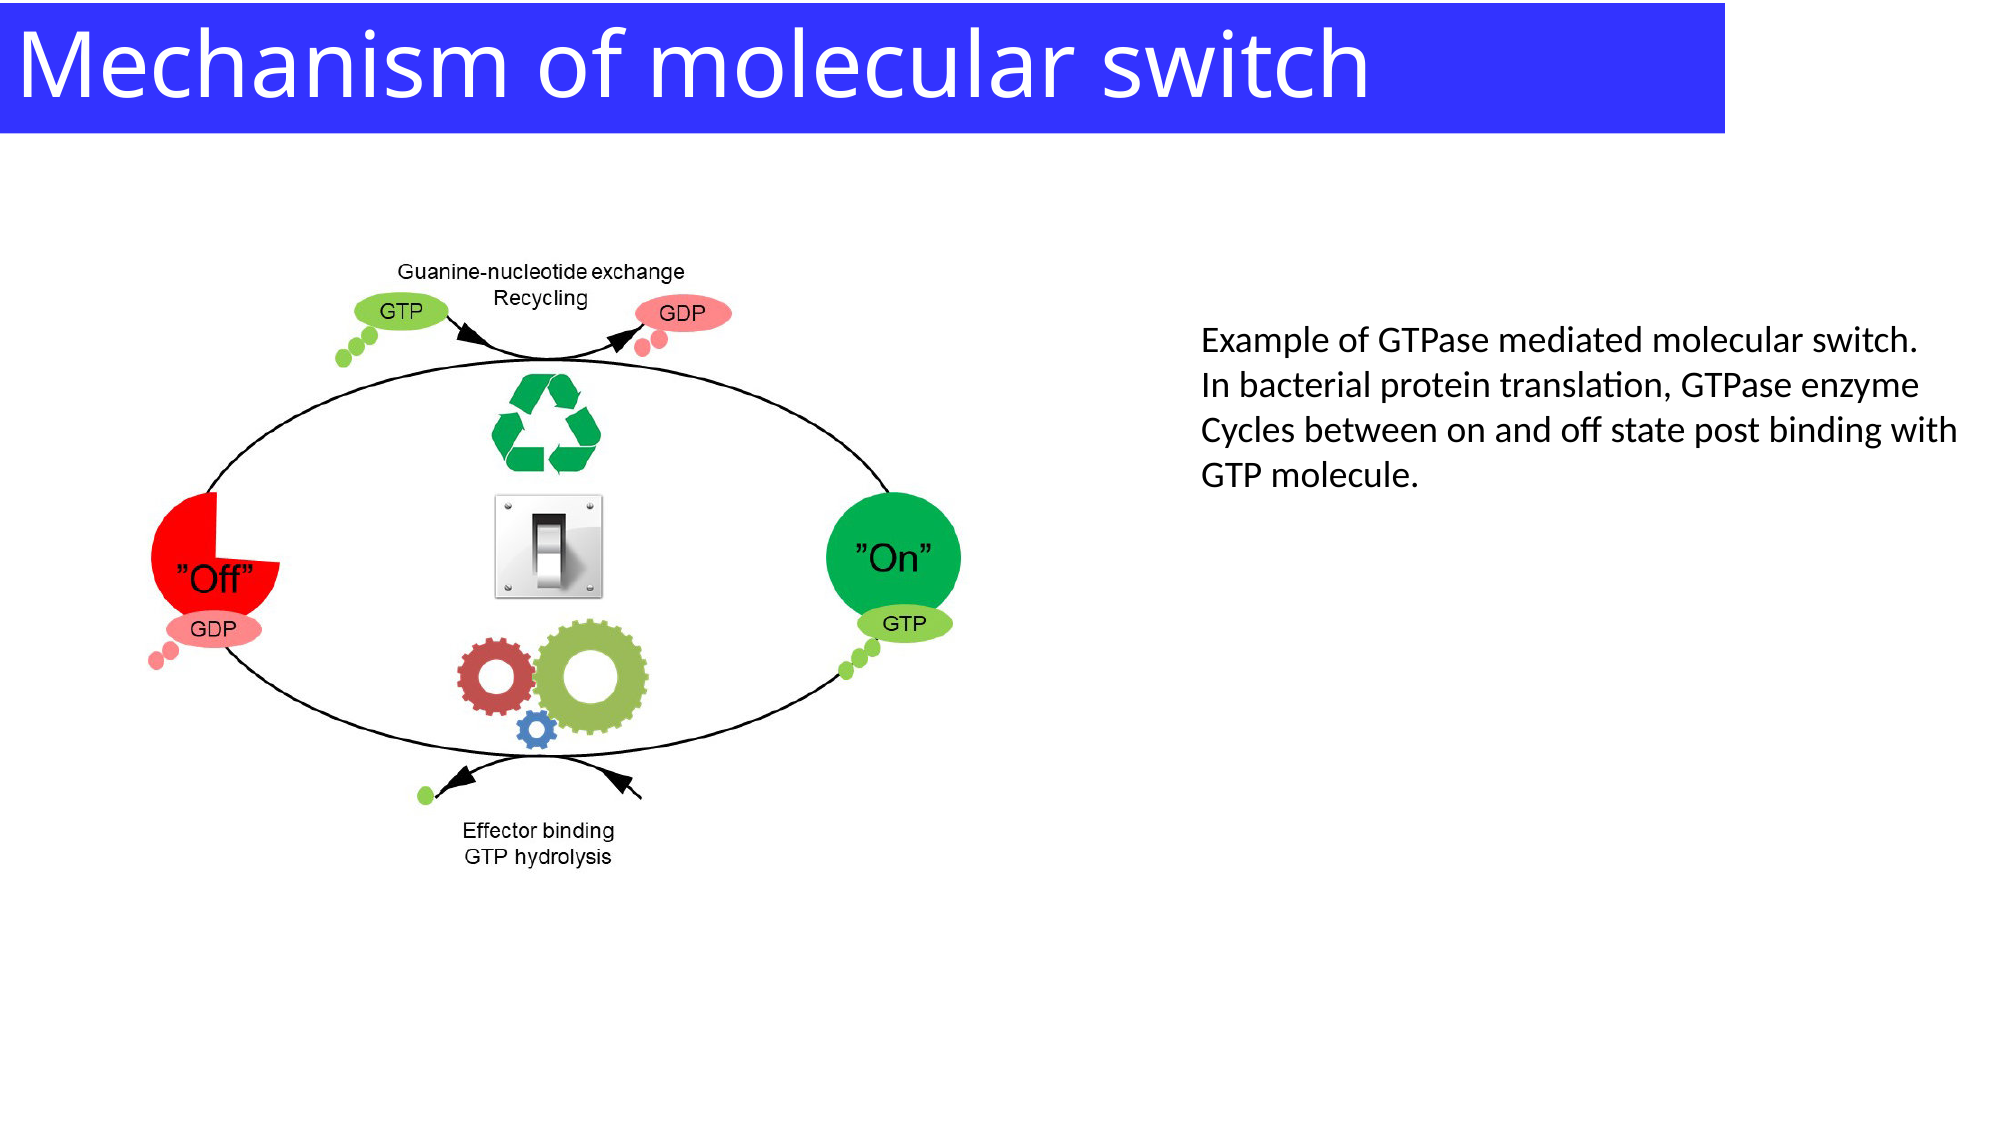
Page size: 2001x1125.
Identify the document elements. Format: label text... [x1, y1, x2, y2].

picture [118, 238, 1000, 887]
text_box Example of GTPase mediated molecular switch. In bacterial protein translation, GTPase enzyme Cycles between on and off state post binding with GTP molecule. [1186, 307, 1974, 503]
title Mechanism of molecular switch [0, 3, 1725, 134]
